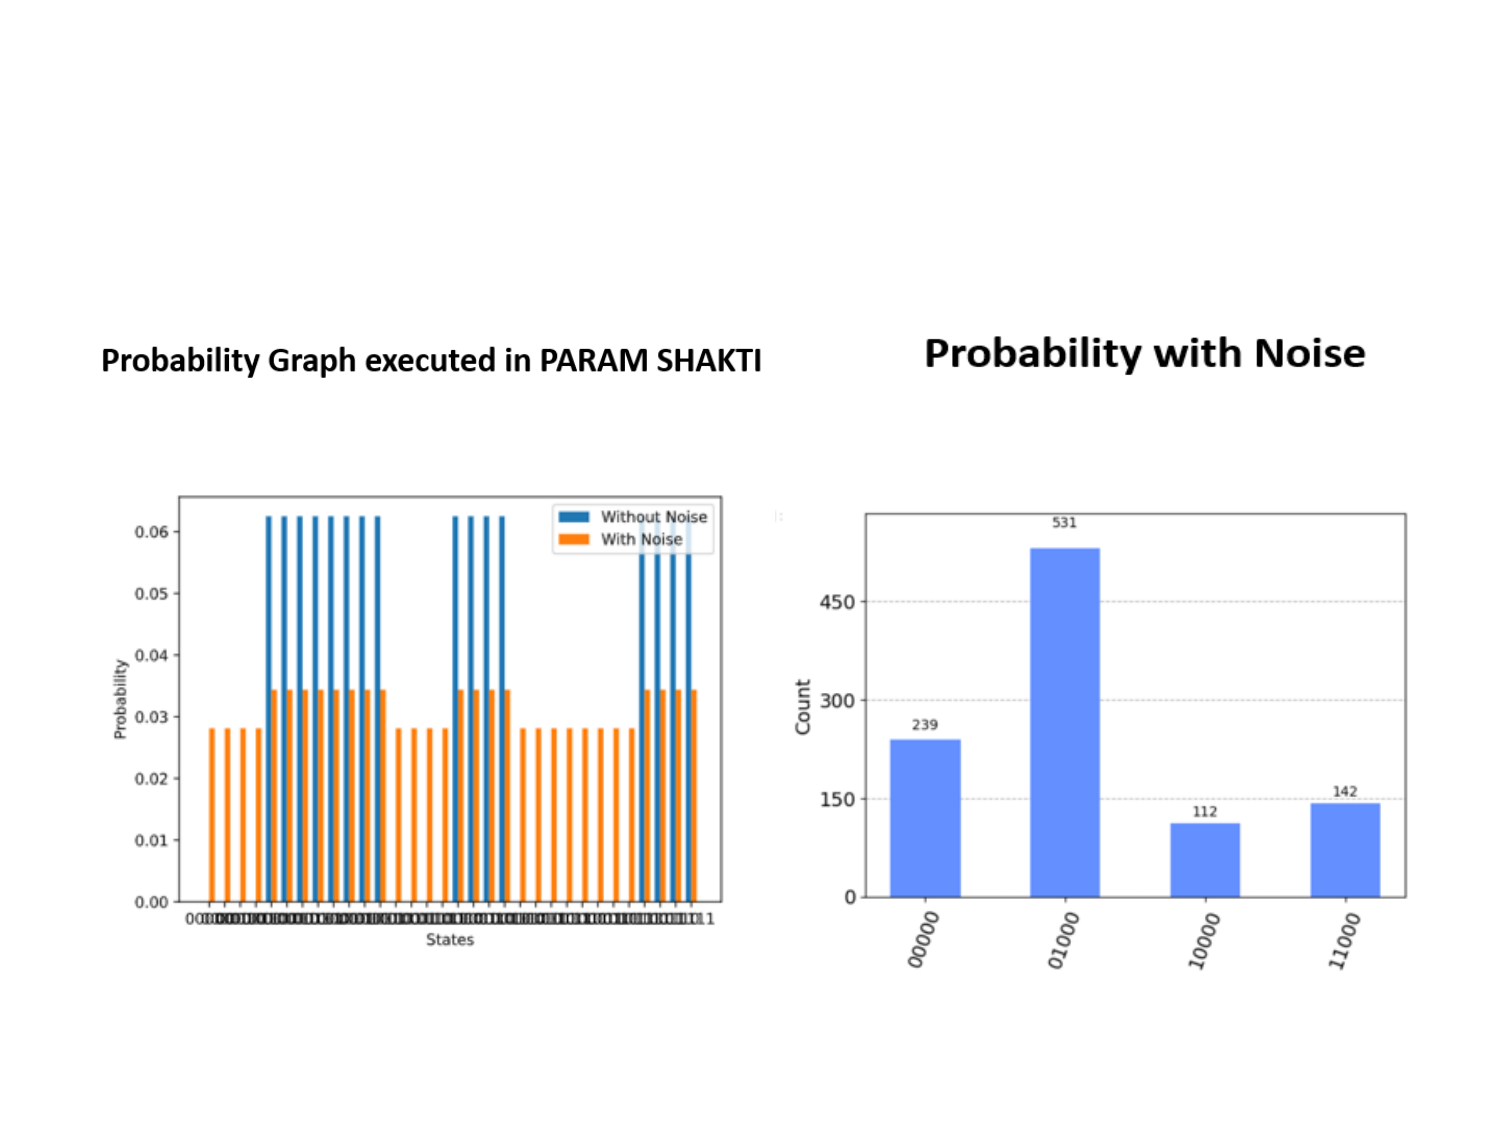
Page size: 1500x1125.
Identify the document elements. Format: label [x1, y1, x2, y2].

picture [904, 318, 1380, 383]
picture [78, 335, 776, 396]
picture [775, 507, 1442, 982]
picture [103, 452, 752, 952]
